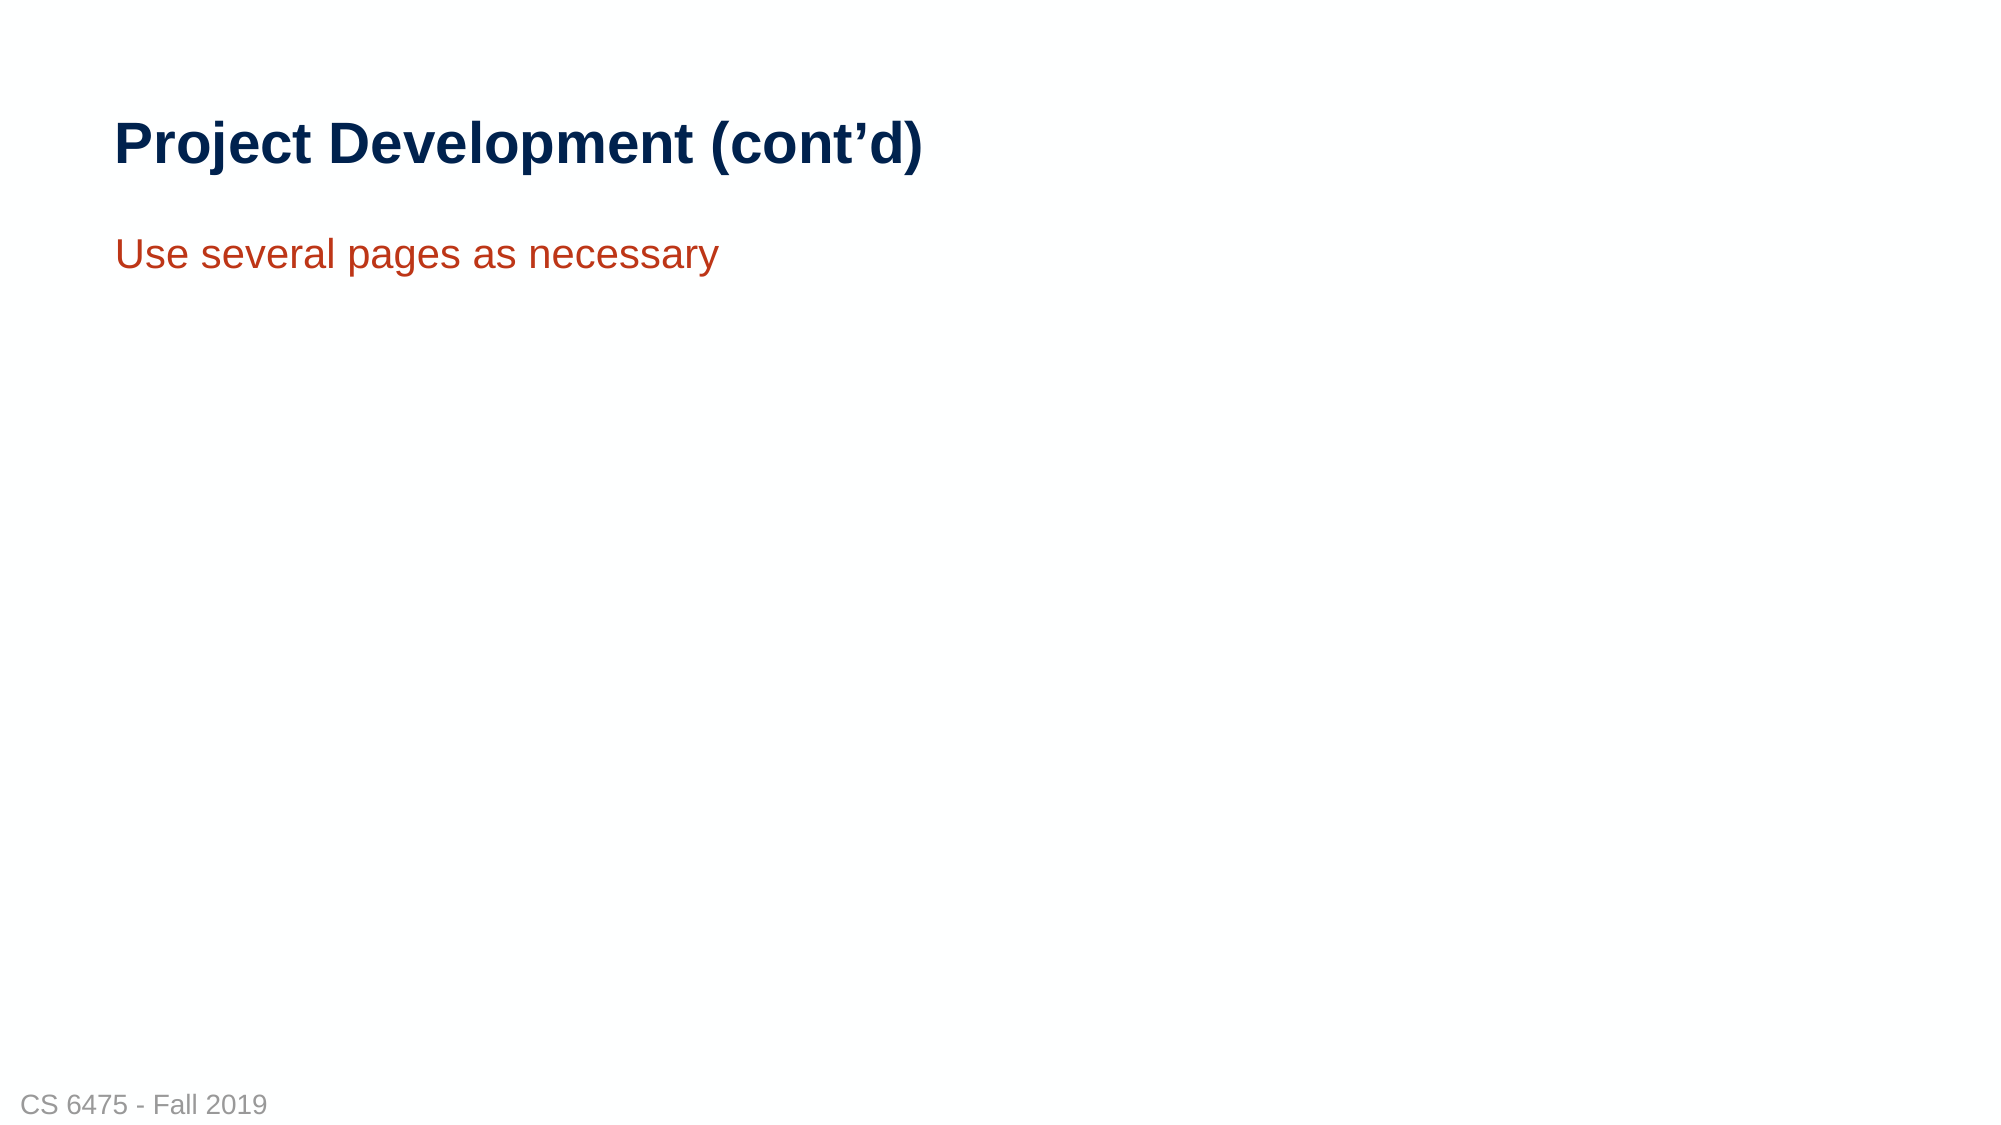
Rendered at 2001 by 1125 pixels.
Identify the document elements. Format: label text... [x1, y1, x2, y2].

list Use several pages as necessary [99, 211, 1900, 1078]
title Project Development (cont’d) [99, 45, 1900, 191]
